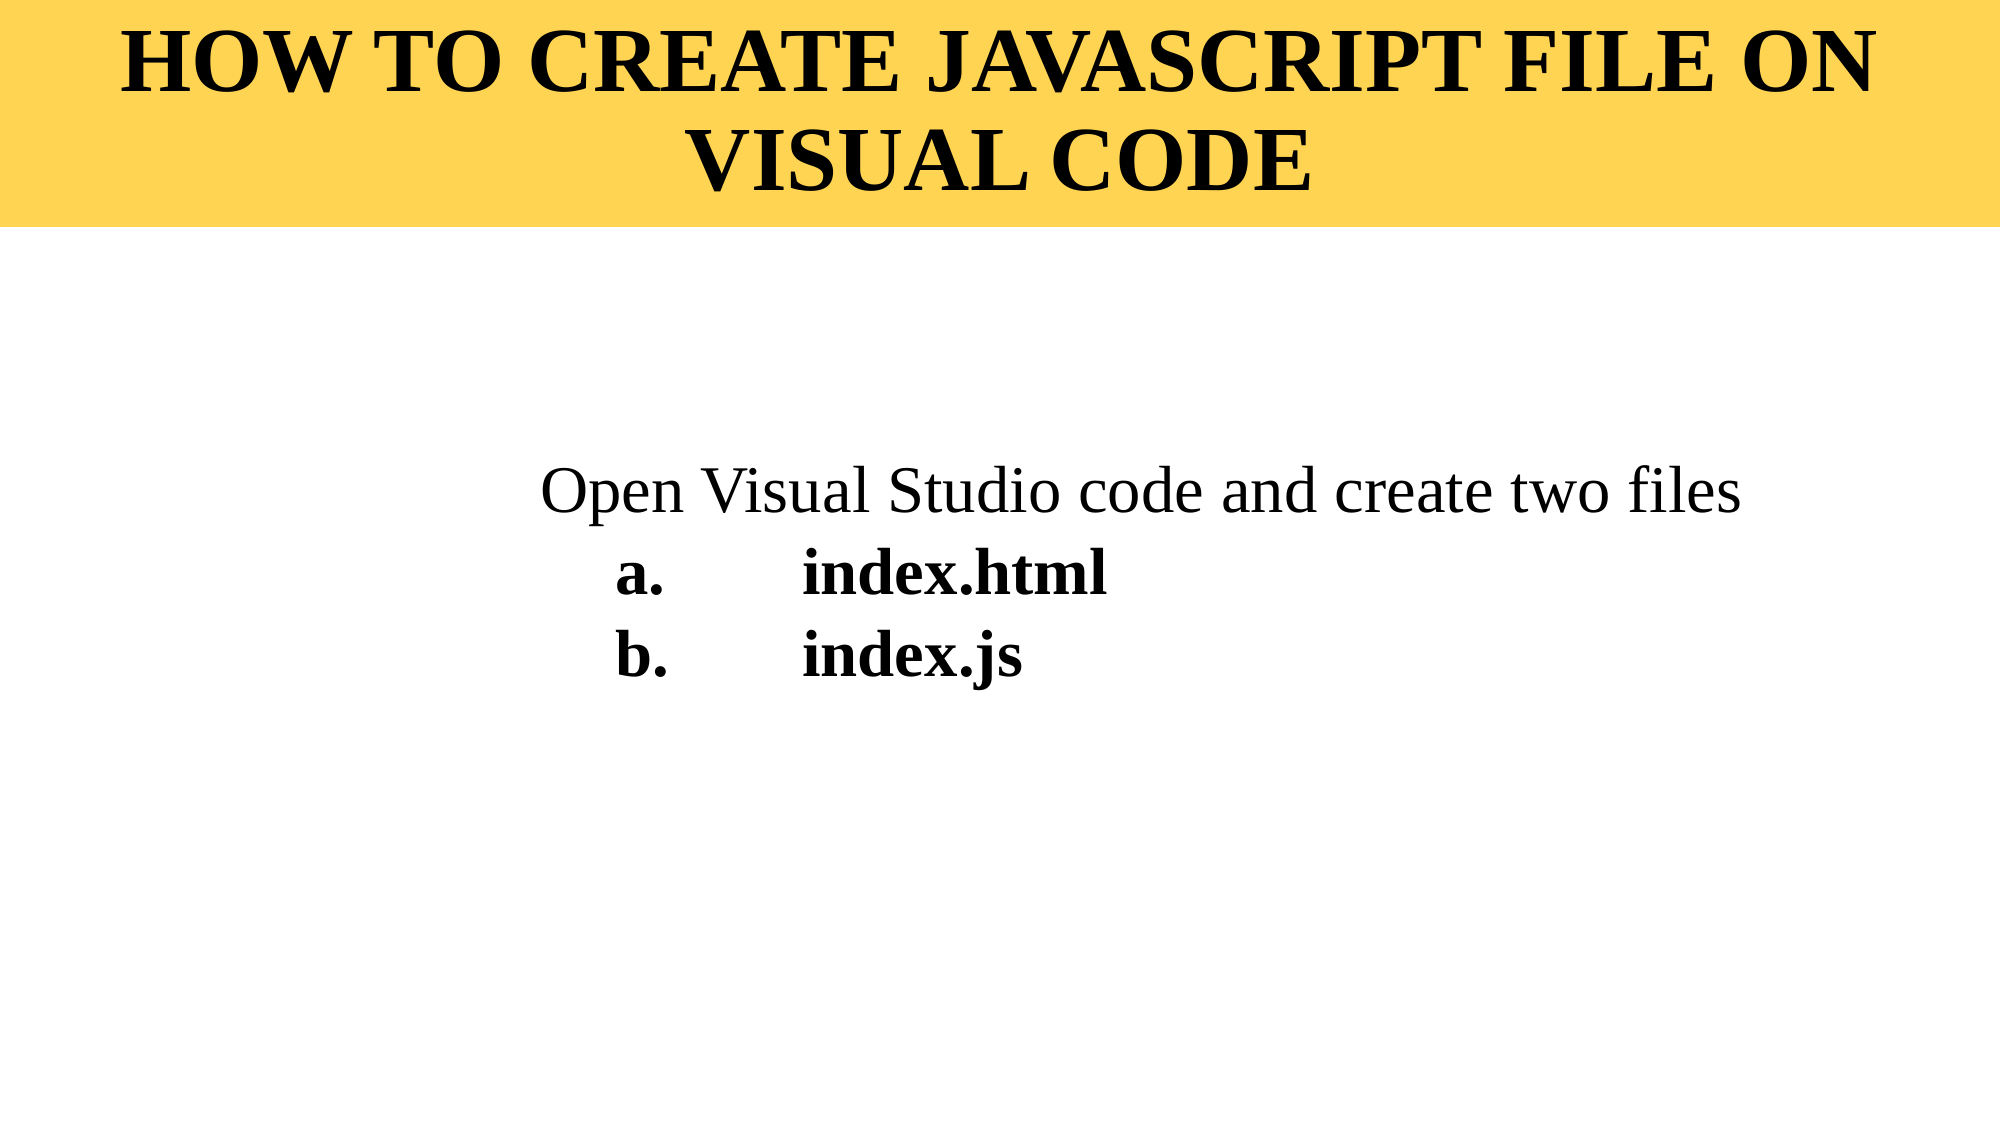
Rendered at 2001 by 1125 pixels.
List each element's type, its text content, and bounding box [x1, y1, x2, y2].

list Open Visual Studio code and create two files index.html index.js [0, 227, 2000, 1125]
title HOW TO CREATE JAVASCRIPT FILE ON VISUAL CODE [0, 3, 2000, 221]
